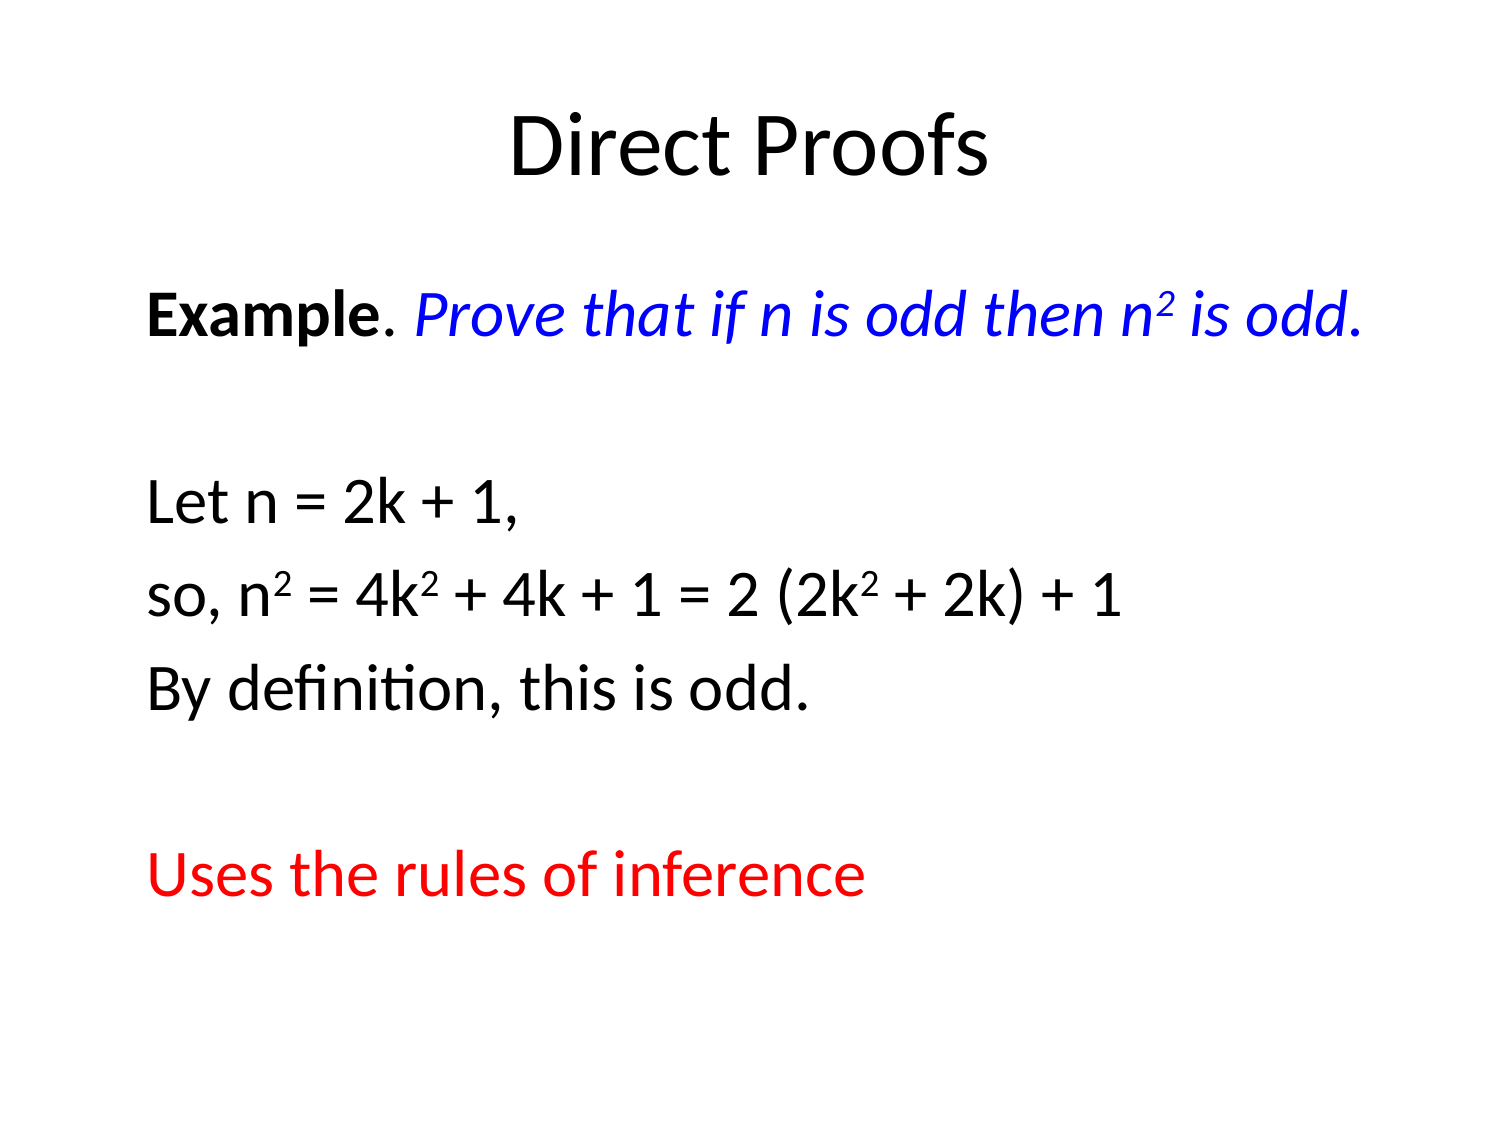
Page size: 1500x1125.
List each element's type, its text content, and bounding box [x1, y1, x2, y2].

list Example. Prove that if n is odd then n2 is odd. Let n = 2k + 1, so, n2 = 4k2 + 4k + 1 = 2 (2k2 + 2k) + 1 By definition, this is odd. Uses the rules of inference [75, 262, 1425, 1005]
title Direct Proofs [75, 45, 1425, 233]
